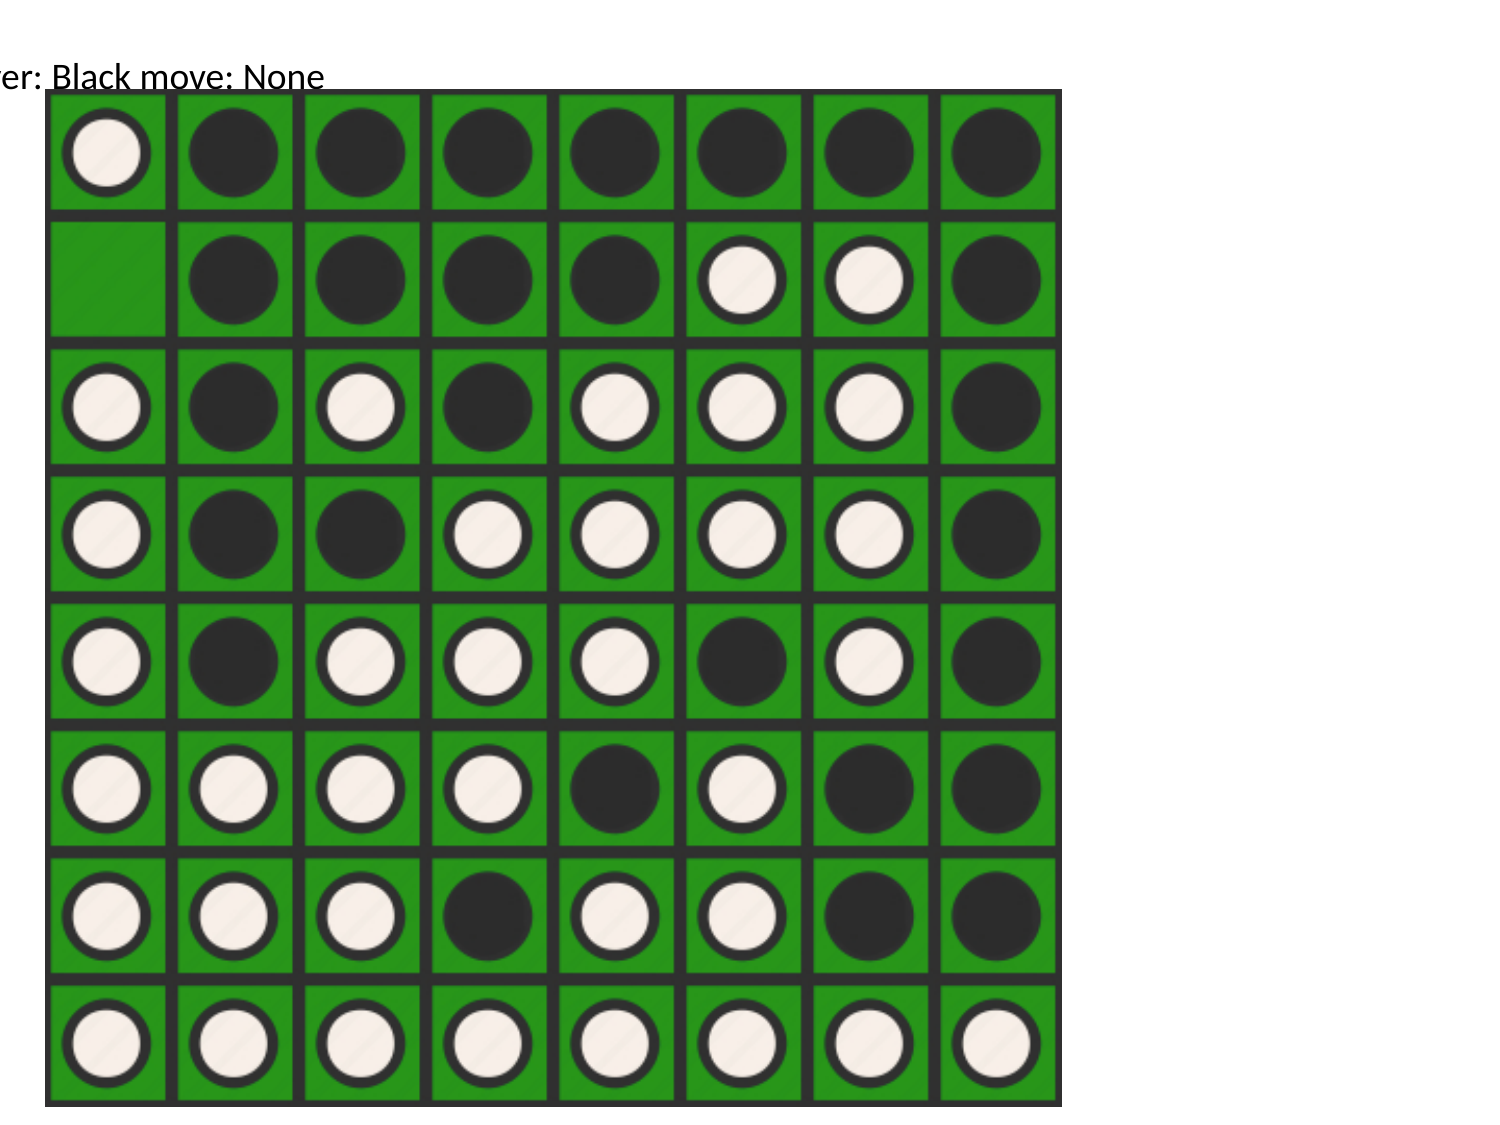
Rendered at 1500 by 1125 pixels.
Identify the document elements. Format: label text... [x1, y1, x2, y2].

picture [44, 89, 1062, 1107]
text_box turn: 61 player: Black move: None [0, 44, 341, 105]
